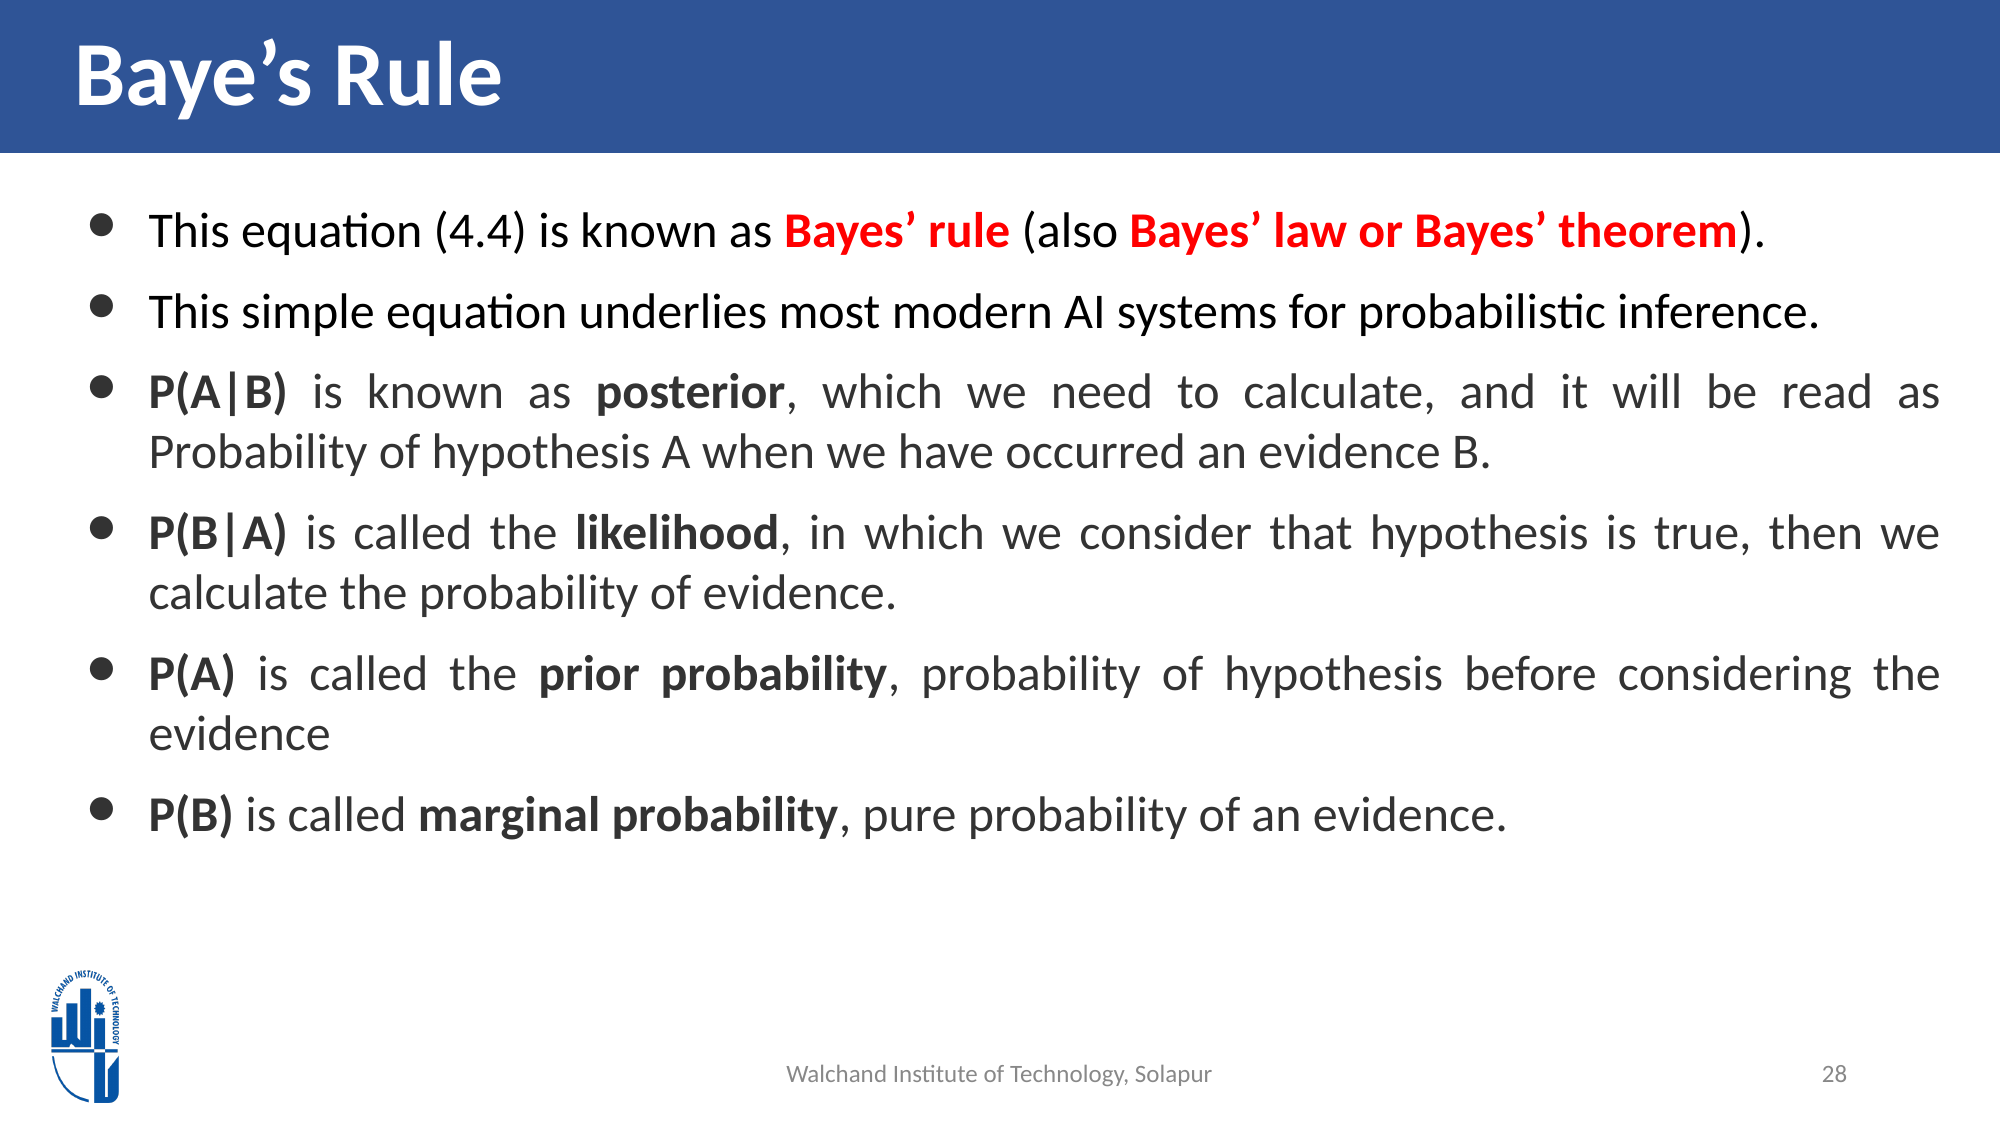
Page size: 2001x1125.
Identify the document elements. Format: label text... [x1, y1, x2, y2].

text_box This equation (4.4) is known as Bayes’ rule (also Bayes’ law or Bayes’ theorem). This simple equation underlies most modern AI systems for probabilistic inference. P(A|B) is known as posterior, which we need to calculate, and it will be read as Probability of hypothesis A when we have occurred an evidence B. P(B|A) is called the likelihood, in which we consider that hypothesis is true, then we calculate the probability of evidence. P(A) is called the prior probability, probability of hypothesis before considering the evidence P(B) is called marginal probability, pure probability of an evidence. [58, 189, 1957, 971]
picture [50, 970, 119, 1103]
slide_number 28 [1412, 1042, 1863, 1103]
footer Walchand Institute of Technology, Solapur [662, 1042, 1338, 1103]
title Baye’s Rule [0, 0, 2000, 153]
